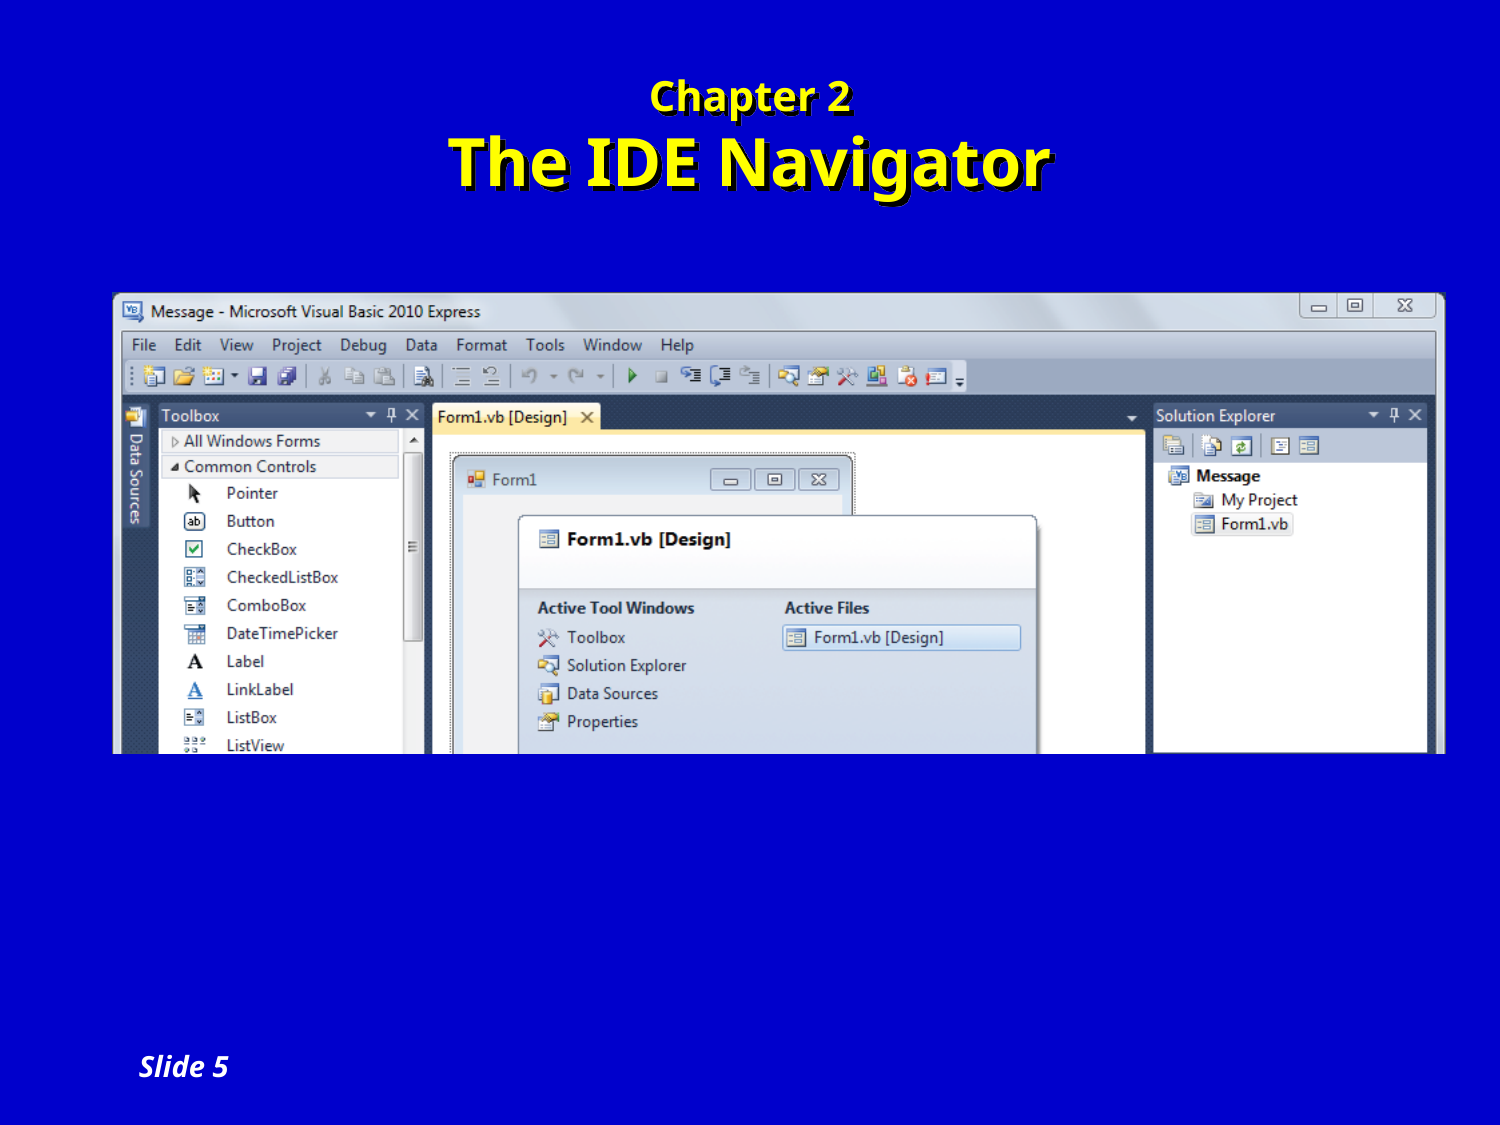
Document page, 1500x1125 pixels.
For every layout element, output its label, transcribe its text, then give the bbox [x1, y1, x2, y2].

slide_number Slide 5 [123, 1040, 474, 1091]
title Chapter 2 The IDE Navigator [112, 62, 1388, 291]
picture [112, 291, 1446, 755]
